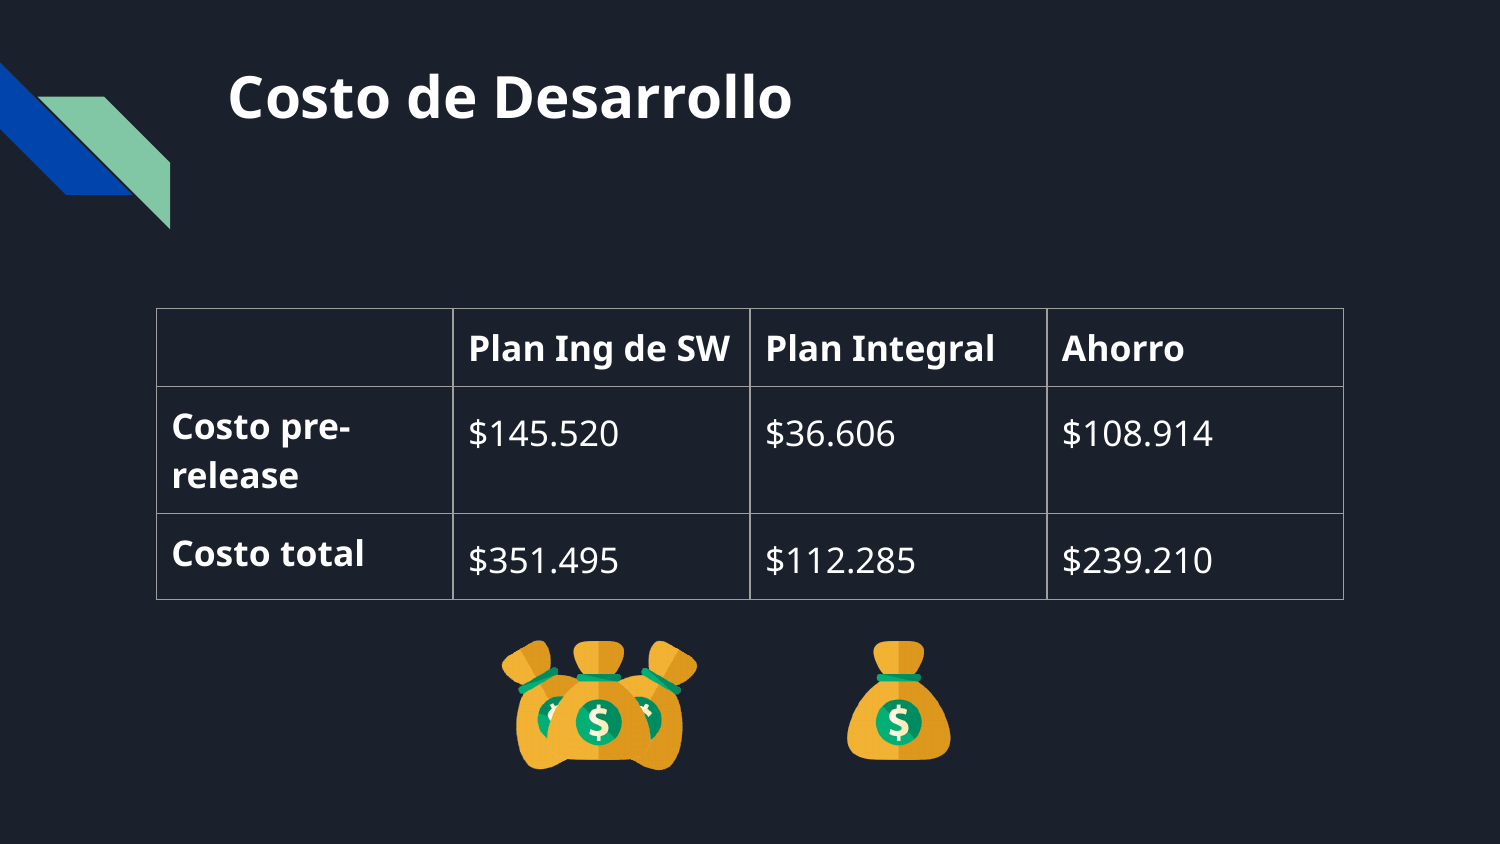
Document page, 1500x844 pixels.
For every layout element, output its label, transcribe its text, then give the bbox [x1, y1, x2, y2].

table_header [157, 309, 452, 386]
picture [469, 619, 730, 782]
table_cell Costo pre-release [157, 387, 452, 513]
title Costo de Desarrollo [212, 35, 1368, 186]
table_cell $112.285 [751, 514, 1046, 599]
table_cell $145.520 [454, 387, 749, 513]
table_header Plan Integral [751, 309, 1046, 386]
table_cell $239.210 [1048, 514, 1343, 599]
table_cell $351.495 [454, 514, 749, 599]
table_header Plan Ing de SW [454, 309, 749, 386]
table_cell $36.606 [751, 387, 1046, 513]
picture [839, 641, 959, 760]
table_cell Costo total [157, 514, 452, 599]
table_header Ahorro [1048, 309, 1343, 386]
table_cell $108.914 [1048, 387, 1343, 513]
